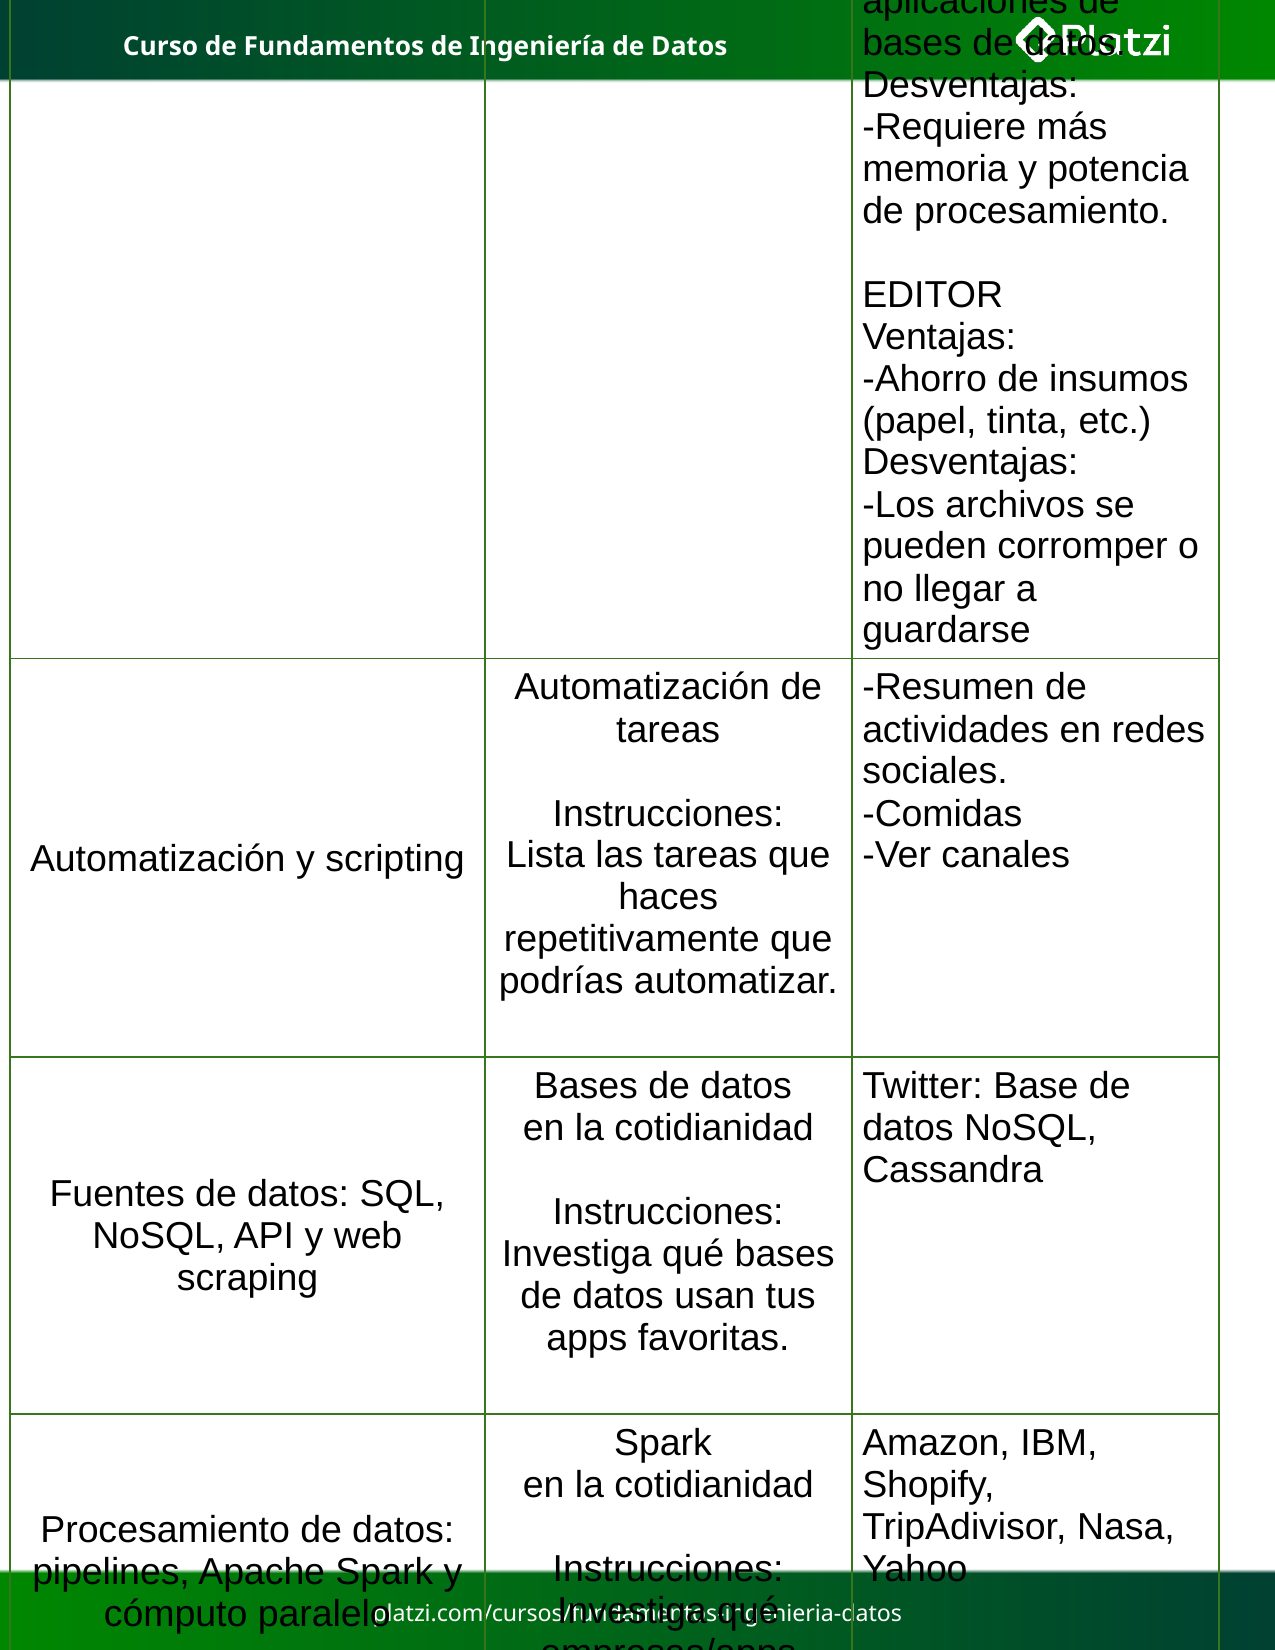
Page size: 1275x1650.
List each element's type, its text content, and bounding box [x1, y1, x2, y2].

picture [0, 0, 9, 1650]
table_cell Jupyter Notebooks vs. IDE vs. Editor de código Instrucciones: Busca ventajas y desventajas de estas tres herramientas. [486, 0, 851, 658]
table_cell Automatización de tareas Instrucciones: Lista las tareas que haces repetitivamente que podrías automatizar. [486, 659, 851, 1056]
table_cell Amazon, IBM, Shopify, TripAdivisor, Nasa, Yahoo [853, 1415, 1218, 1650]
table_cell Bases de datos en la cotidianidad Instrucciones: Investiga qué bases de datos usan tus apps favoritas. [486, 1058, 851, 1413]
table_cell -Resumen de actividades en redes sociales. -Comidas -Ver canales [853, 659, 1218, 1056]
table_cell JUPYTER Ventajas: -Permite desarrollo centralizado de decenas de miles de personas y se fomenta la colaboración -Soporta mas de 40 lenguajes de programacion -Permite integraciones en big data como ApacheSpark Desventajas: -No es compatible con Git. IDE Ventajas: -Es fácil de usar. -Simplifica la creación de aplicaciones de bases de datos. Desventajas: -Requiere más memoria y potencia de procesamiento. EDITOR Ventajas: -Ahorro de insumos (papel, tinta, etc.) Desventajas: -Los archivos se pueden corromper o no llegar a guardarse [853, 0, 1218, 658]
picture [1220, 0, 1275, 1650]
table_cell Spark en la cotidianidad Instrucciones: Investiga qué empresas/apps usan Spark. [486, 1415, 851, 1650]
table_cell Procesamiento de datos: pipelines, Apache Spark y cómputo paralelo [11, 1415, 484, 1650]
table_cell Automatización y scripting [11, 659, 484, 1056]
table_cell ¿Dónde y cómo escribir tu código en ingeniería de datos? [11, 0, 484, 658]
table_cell Twitter: Base de datos NoSQL, Cassandra [853, 1058, 1218, 1413]
table_cell Fuentes de datos: SQL, NoSQL, API y web scraping [11, 1058, 484, 1413]
